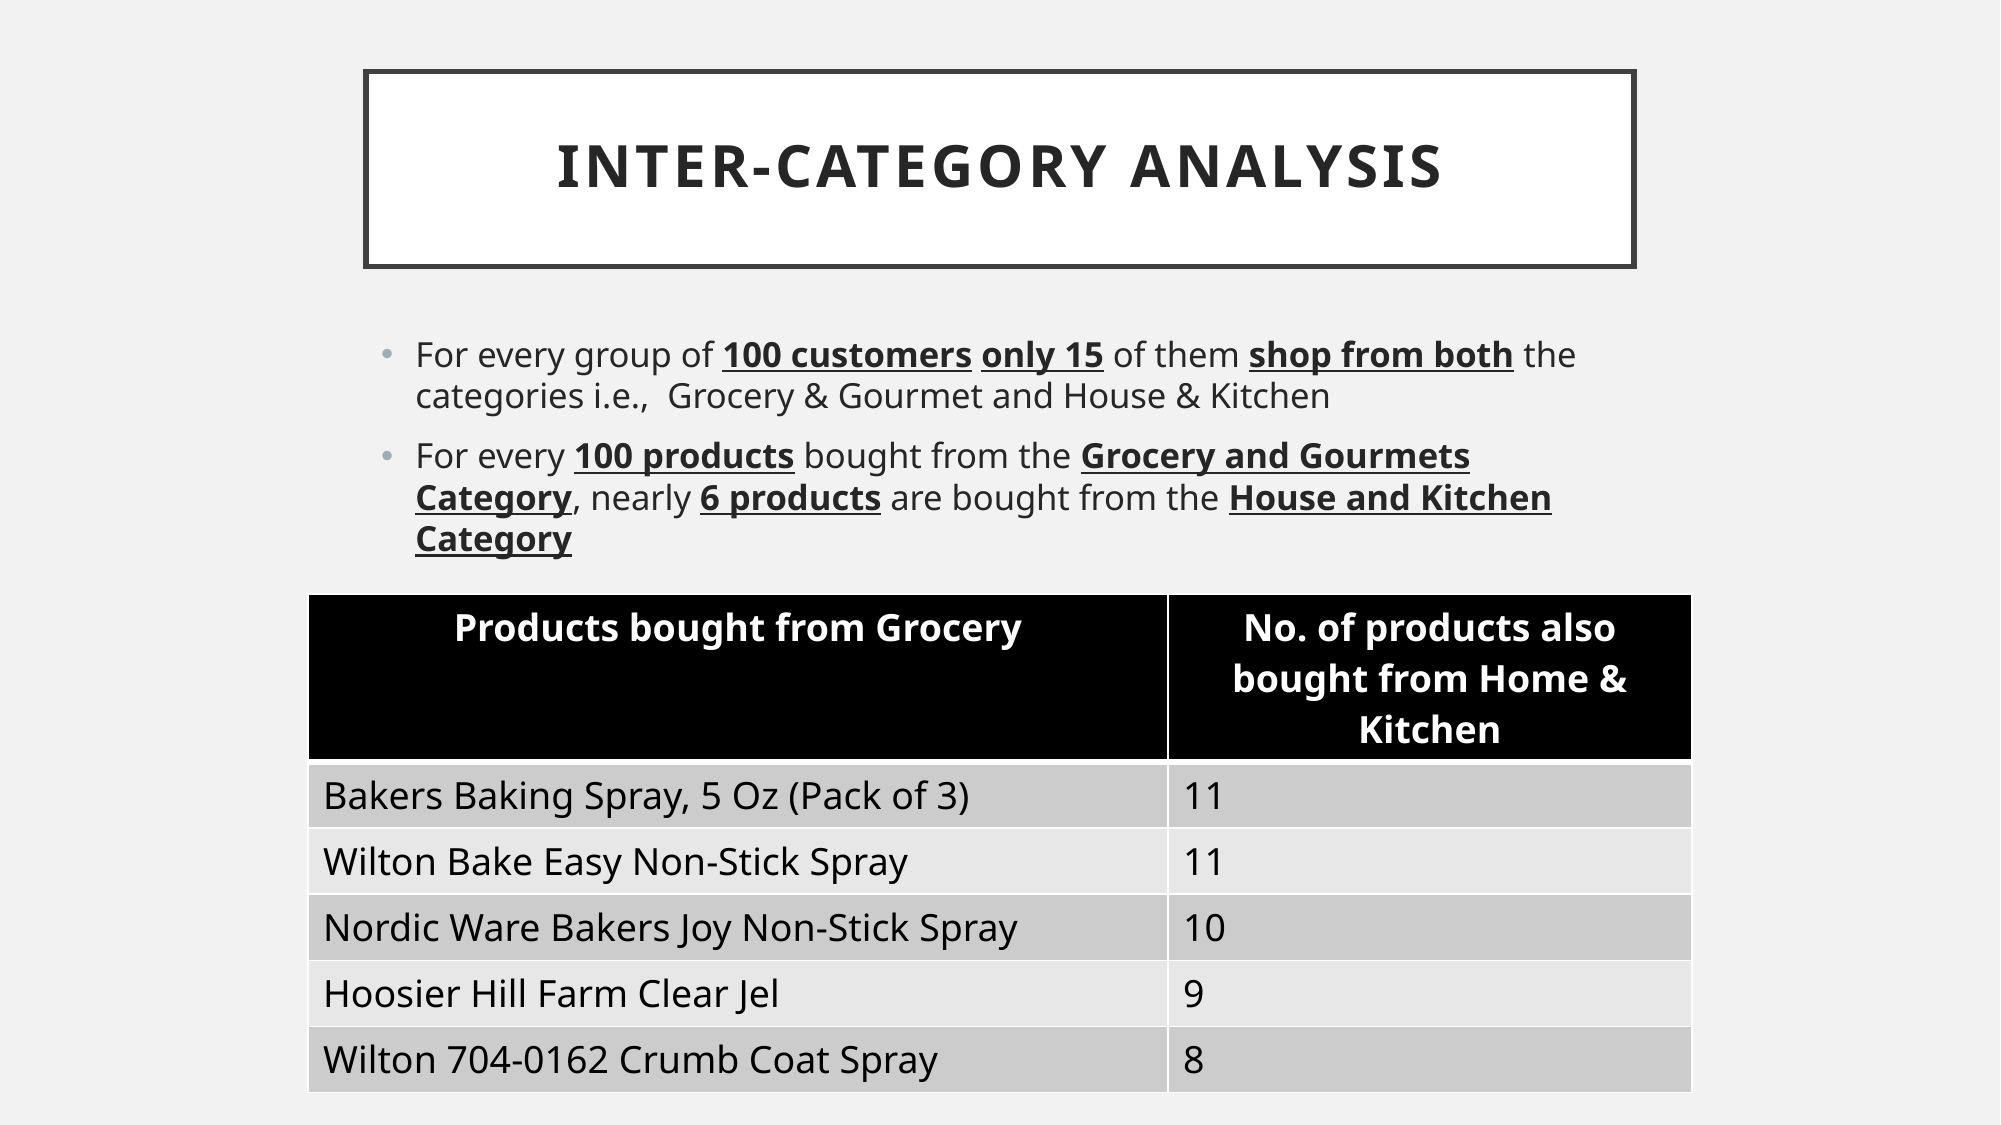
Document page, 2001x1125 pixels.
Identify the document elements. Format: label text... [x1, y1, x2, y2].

table_cell Wilton Bake Easy Non-Stick Spray [309, 829, 1167, 893]
table_cell Nordic Ware Bakers Joy Non-Stick Spray [309, 895, 1167, 960]
table_cell 9 [1169, 961, 1691, 1026]
table_cell Hoosier Hill Farm Clear Jel [309, 961, 1167, 1026]
list For every group of 100 customers only 15 of them shop from both the categories i.e., Grocery & Gourmet and House & Kitchen For every 100 products bought from the Grocery and Gourmets Category, nearly 6 products are bought from the House and Kitchen Category [366, 325, 1634, 567]
table_cell Bakers Baking Spray, 5 Oz (Pack of 3) [309, 765, 1167, 827]
table_cell 11 [1169, 765, 1691, 827]
table_cell Wilton 704-0162 Crumb Coat Spray [309, 1027, 1167, 1092]
table_cell 10 [1169, 895, 1691, 960]
table_cell 8 [1169, 1027, 1691, 1092]
title Inter-category analysis [363, 69, 1637, 269]
table_header Products bought from Grocery [309, 595, 1167, 759]
table_header No. of products also bought from Home & Kitchen [1169, 595, 1691, 759]
table_cell 11 [1169, 829, 1691, 893]
